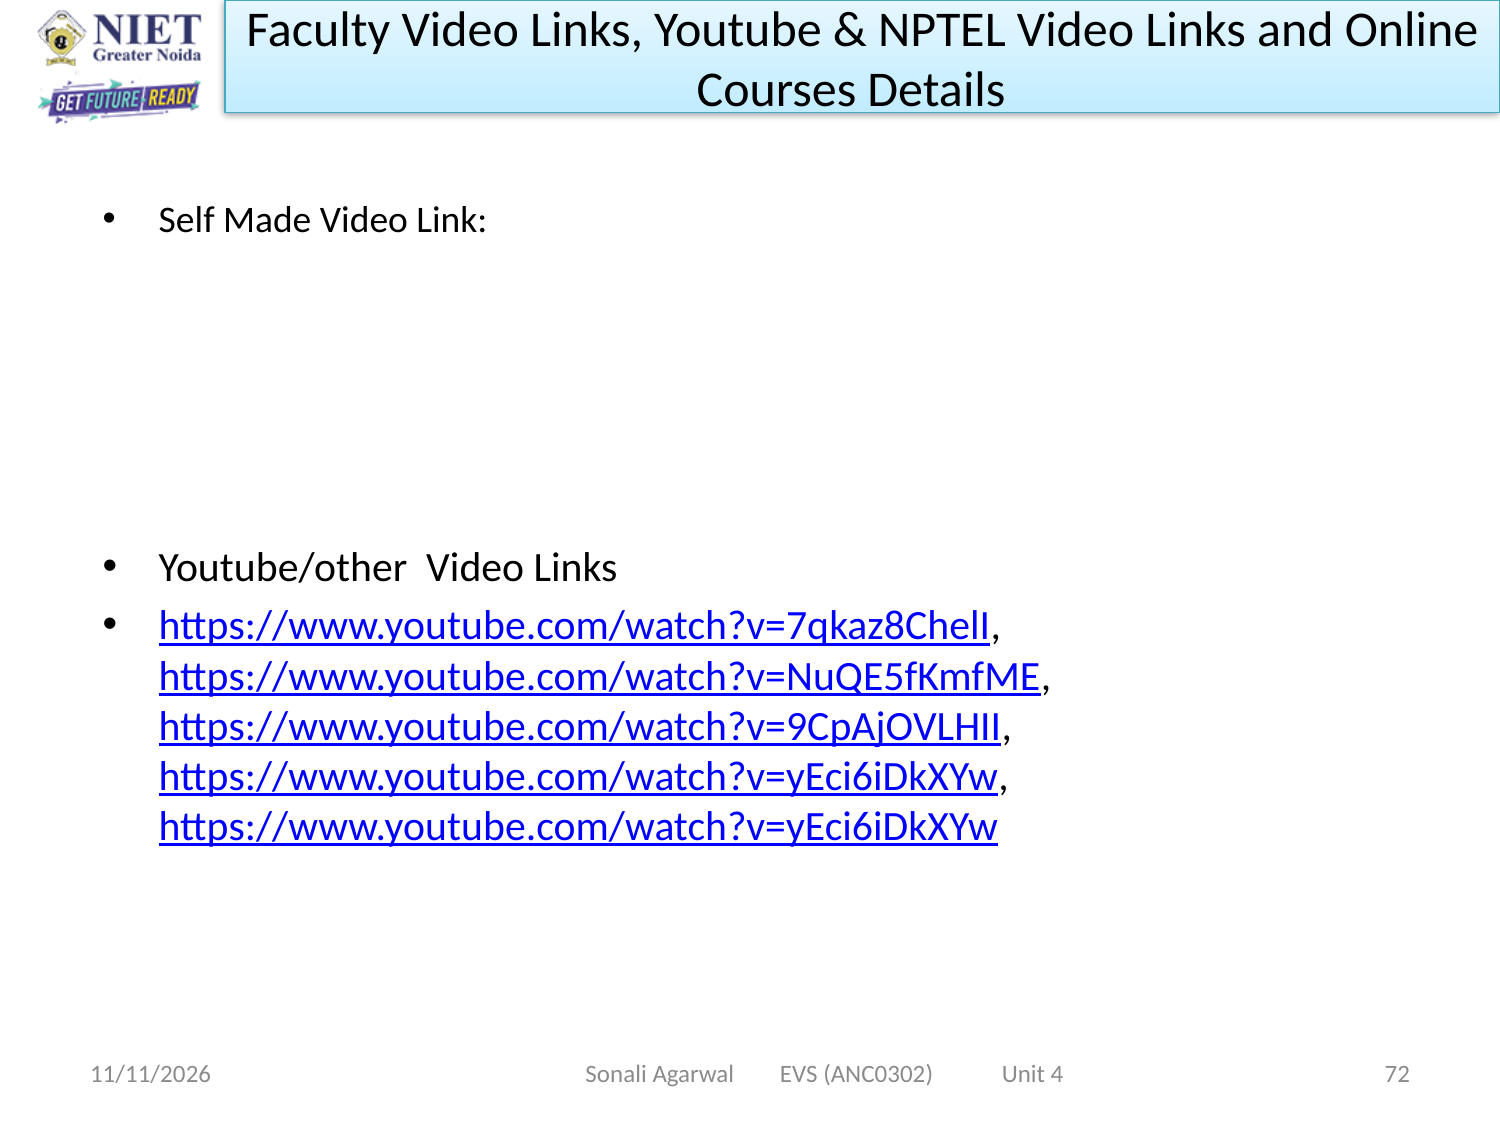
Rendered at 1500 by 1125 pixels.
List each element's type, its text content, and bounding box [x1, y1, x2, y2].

list Self Made Video Link: Youtube/other Video Links https://www.youtube.com/watch?v=7qkaz8ChelI, https://www.youtube.com/watch?v=NuQE5fKmfME, https://www.youtube.com/watch?v=9CpAjOVLHII, https://www.youtube.com/watch?v=yEci6iDkXYw, https://www.youtube.com/watch?v=yEci6iDkXYw [87, 187, 1438, 930]
text_box Faculty Video Links, Youtube & NPTEL Video Links and Online Courses Details [238, 0, 1500, 113]
picture [0, 0, 238, 135]
footer Sonali Agarwal EVS (ANC0302) Unit 4 [412, 1042, 1074, 1103]
slide_number 72 [1074, 1042, 1425, 1103]
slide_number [75, 1042, 412, 1103]
